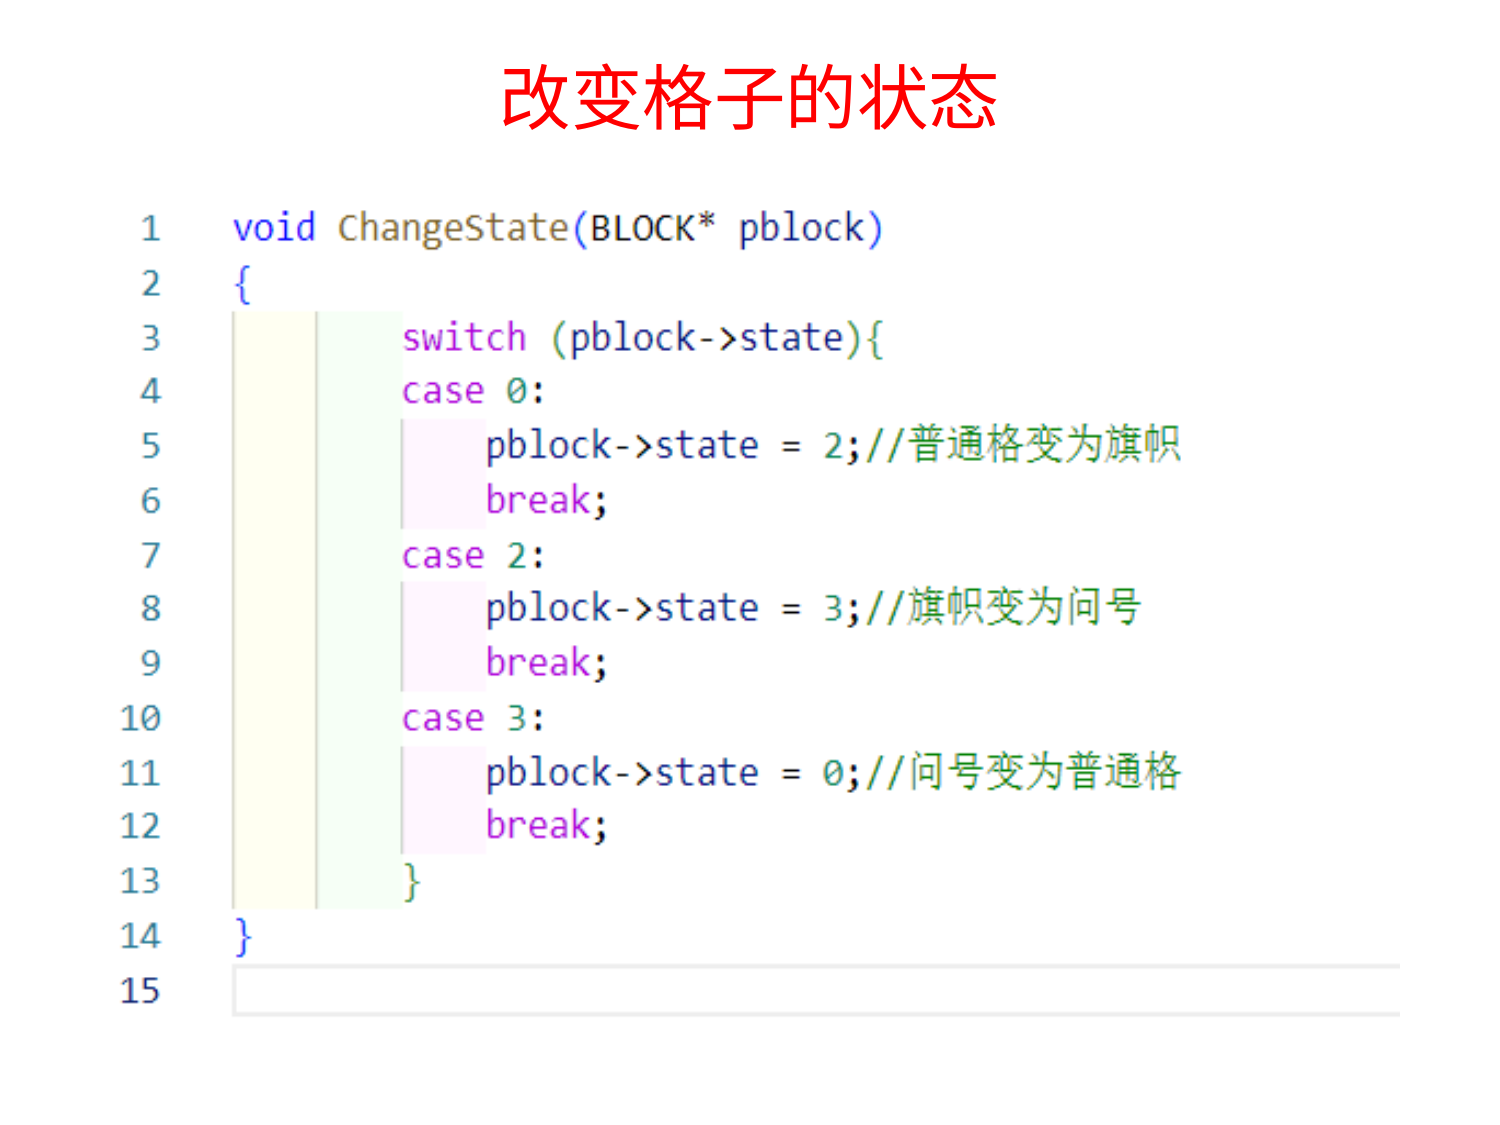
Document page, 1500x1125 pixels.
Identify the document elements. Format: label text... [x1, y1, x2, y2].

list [88, 193, 1400, 1032]
title 改变格子的状态 [75, 45, 1425, 233]
